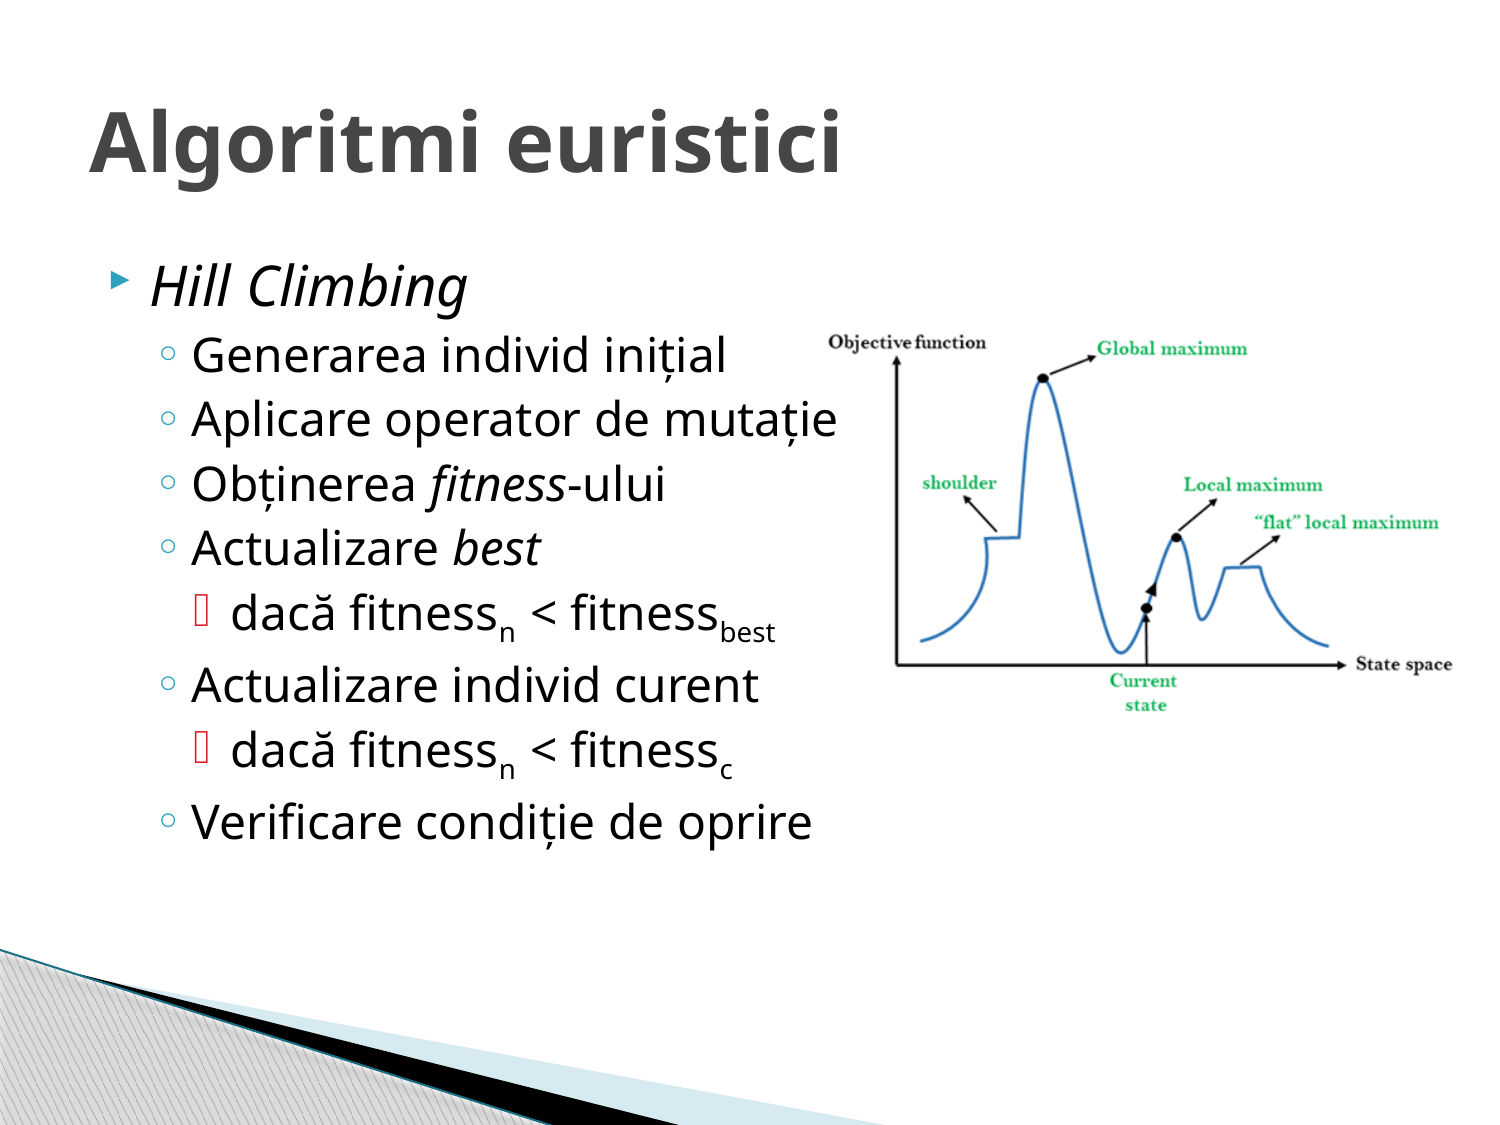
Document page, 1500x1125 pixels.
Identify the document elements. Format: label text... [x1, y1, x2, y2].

picture [825, 314, 1462, 720]
list Hill Climbing Generarea individ inițial Aplicare operator de mutație Obținerea fitness-ului Actualizare best dacă fitnessn < fitnessbest Actualizare individ curent dacă fitnessn < fitnessc Verificare condiție de oprire [75, 243, 1425, 986]
title Algoritmi euristici [75, 45, 1425, 233]
